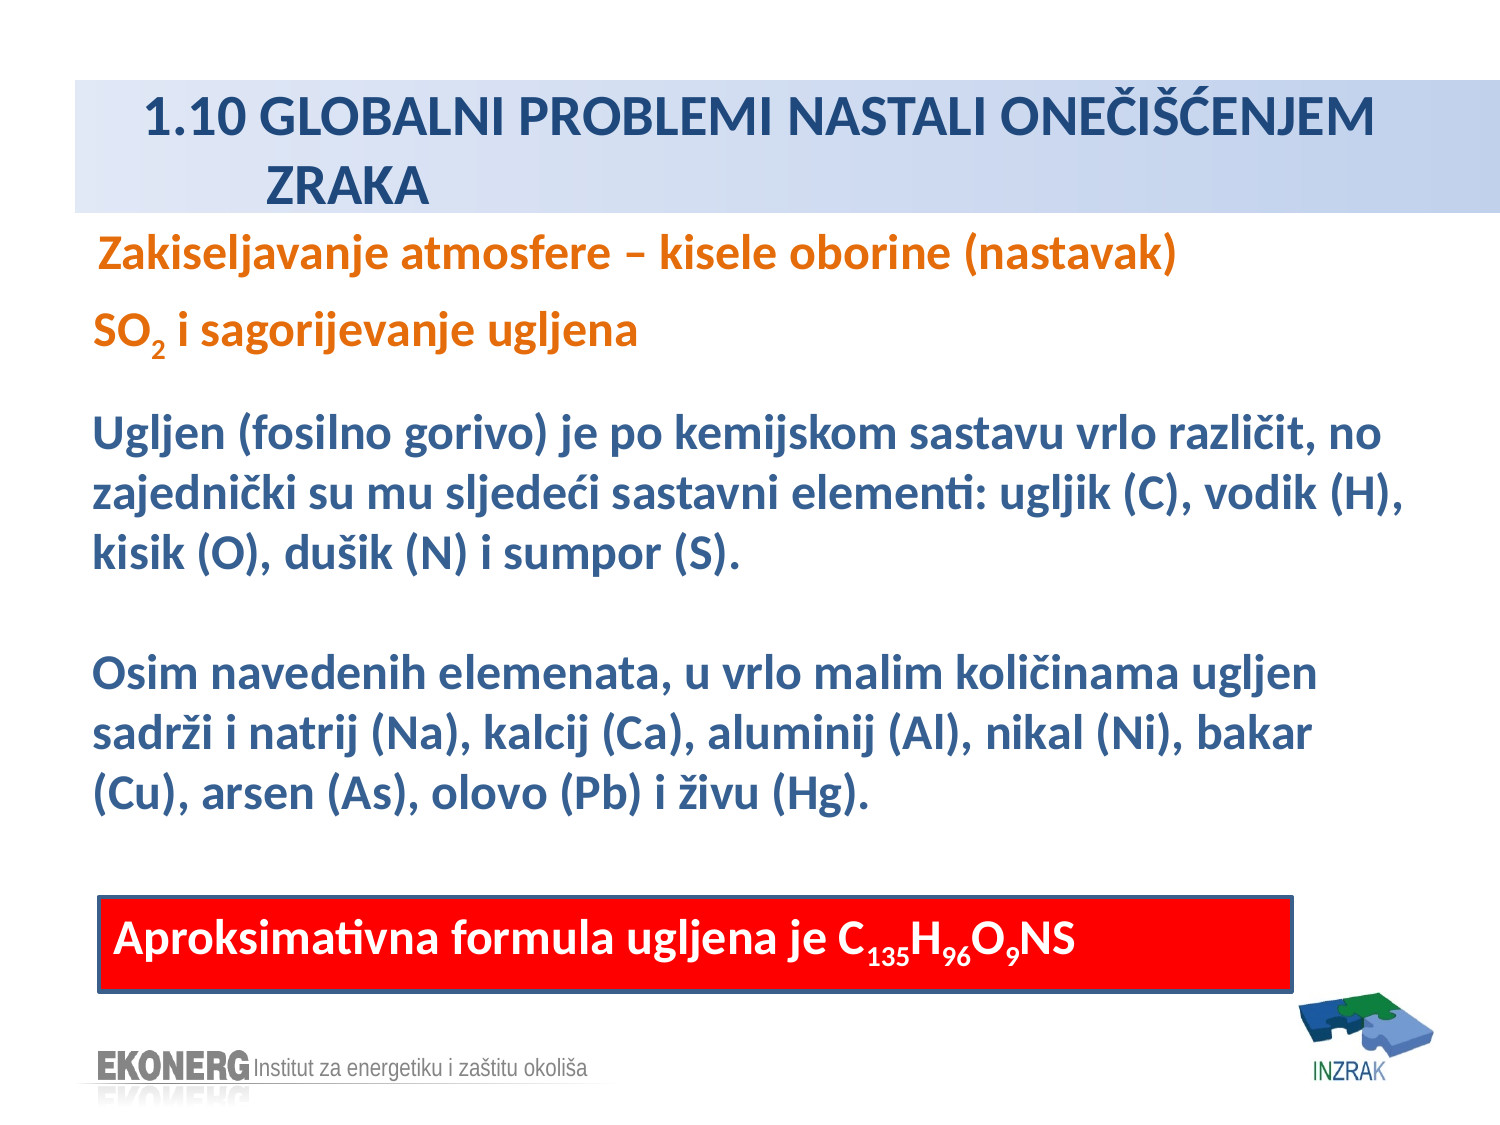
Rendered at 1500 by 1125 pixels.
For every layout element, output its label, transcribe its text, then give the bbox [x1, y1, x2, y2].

text_box Ugljen (fosilno gorivo) je po kemijskom sastavu vrlo različit, no zajednički su mu sljedeći sastavni elementi: ugljik (C), vodik (H), kisik (O), dušik (N) i sumpor (S). Osim navedenih elemenata, u vrlo malim količinama ugljen sadrži i natrij (Na), kalcij (Ca), aluminij (Al), nikal (Ni), bakar (Cu), arsen (As), olovo (Pb) i živu (Hg). [78, 392, 1425, 827]
text_box Aproksimativna formula ugljena je C135H96O9NS [98, 896, 1458, 980]
picture [1298, 992, 1434, 1088]
text_box Zakiseljavanje atmosfere – kisele oborine (nastavak) [83, 212, 1482, 288]
title 1.10 GLOBALNI PROBLEMI NASTALI ONEČIŠĆENJEM ZRAKA [75, 80, 1500, 213]
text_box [61, 1038, 636, 1112]
text_box SO2 i sagorijevanje ugljena [78, 289, 1013, 373]
text_box [97, 895, 1294, 994]
